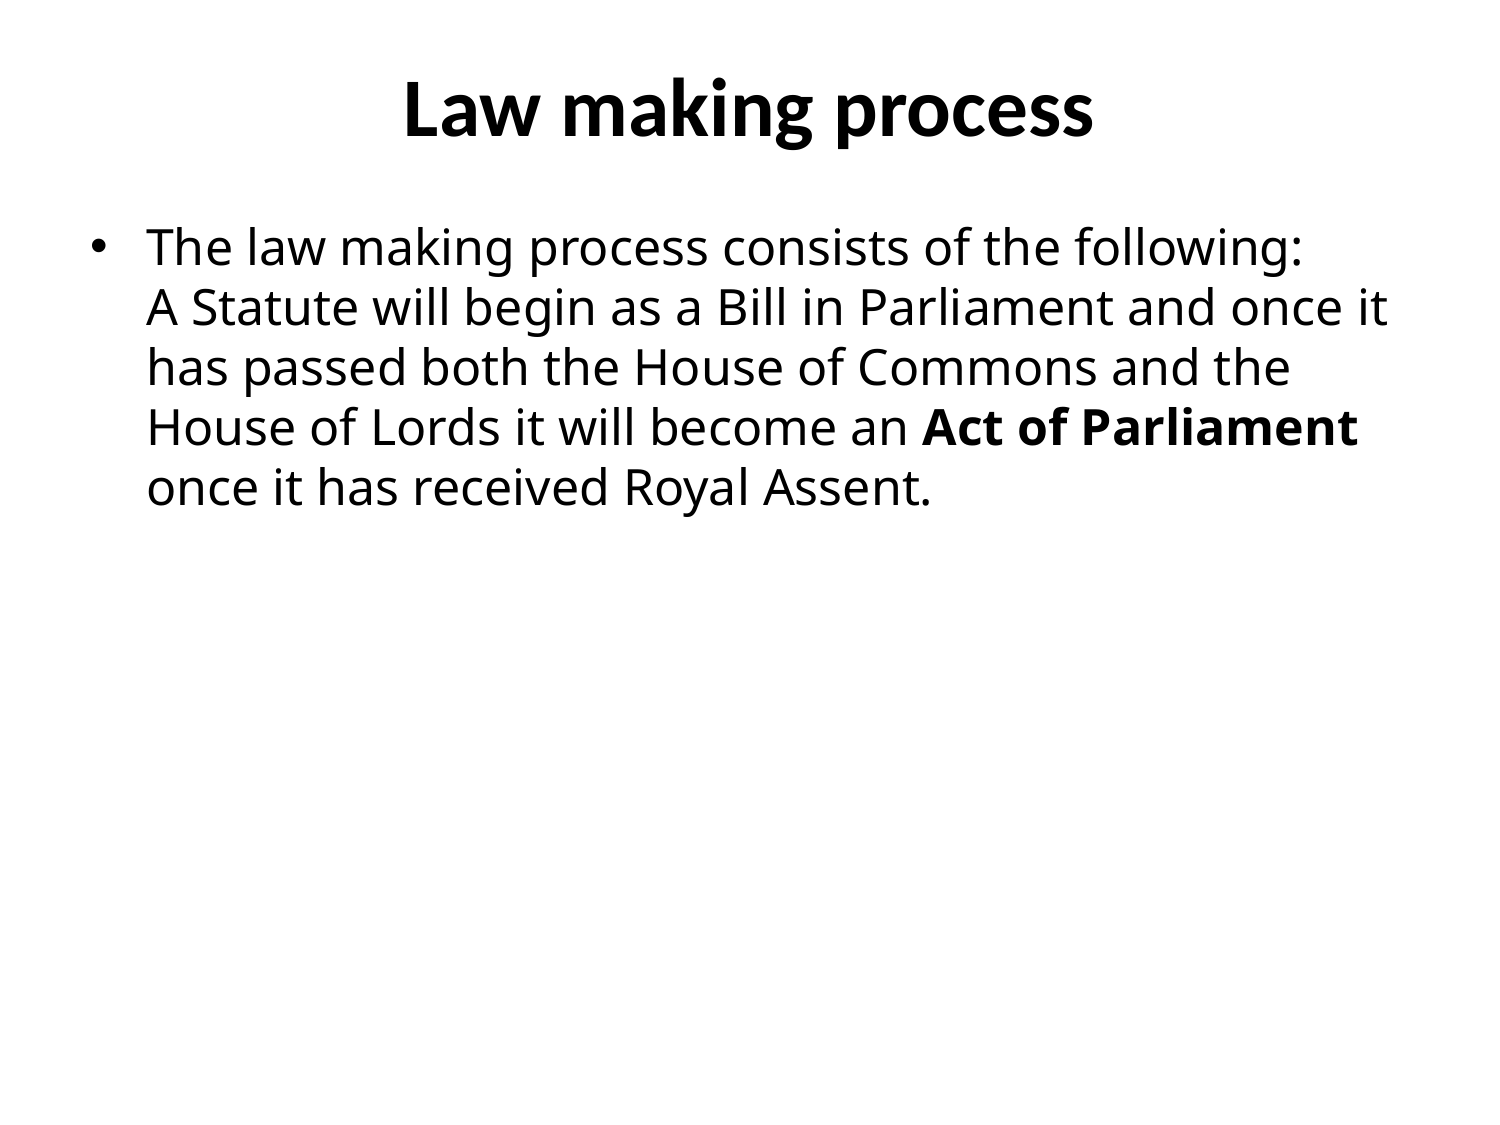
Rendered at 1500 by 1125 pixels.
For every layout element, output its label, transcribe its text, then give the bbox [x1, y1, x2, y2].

title Law making process [75, 45, 1425, 161]
list The law making process consists of the following: A Statute will begin as a Bill in Parliament and once it has passed both the House of Commons and the House of Lords it will become an Act of Parliament once it has received Royal Assent. [75, 208, 1425, 1005]
